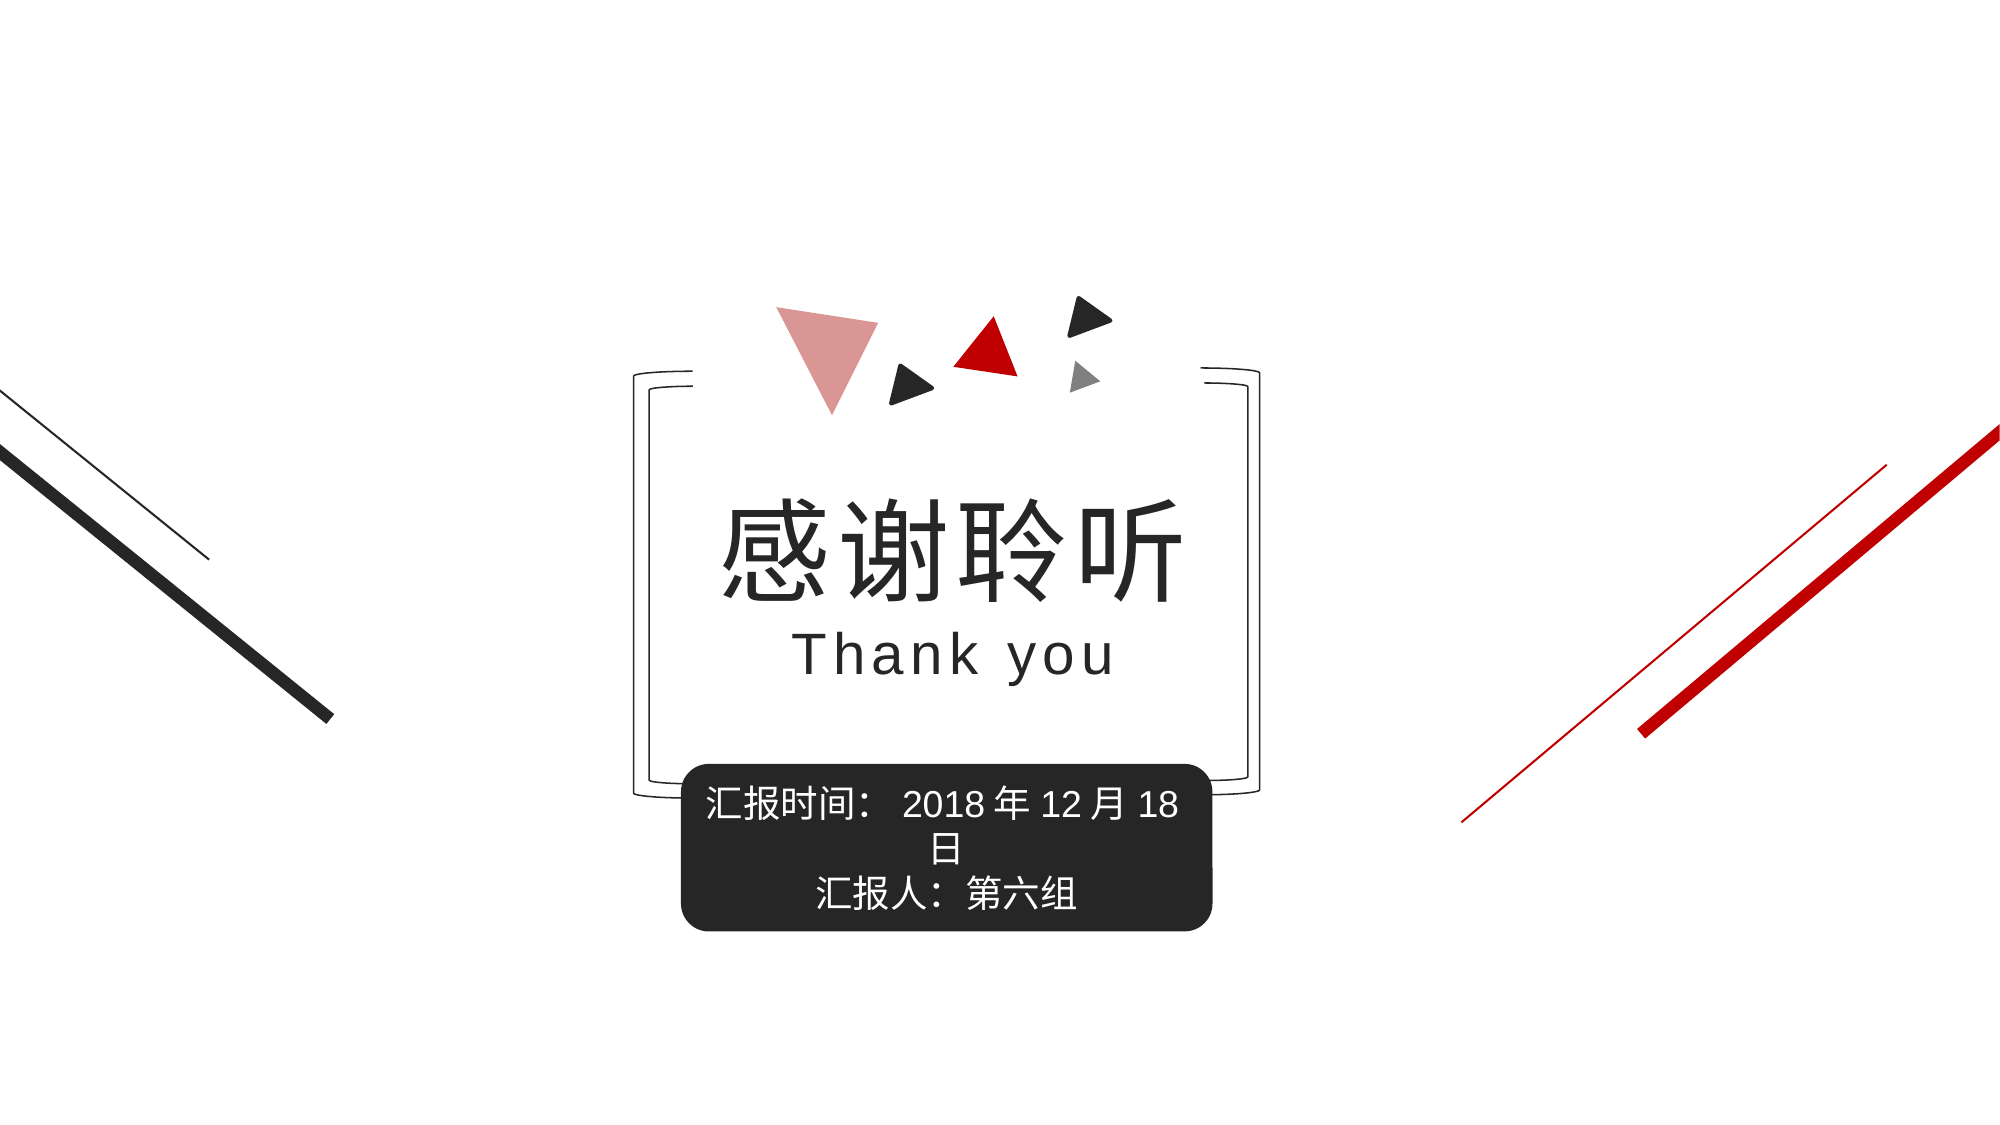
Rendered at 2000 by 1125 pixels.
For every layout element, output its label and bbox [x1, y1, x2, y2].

text_box [0, 241, 357, 689]
text_box [633, 280, 1260, 932]
text_box [1461, 375, 2000, 823]
